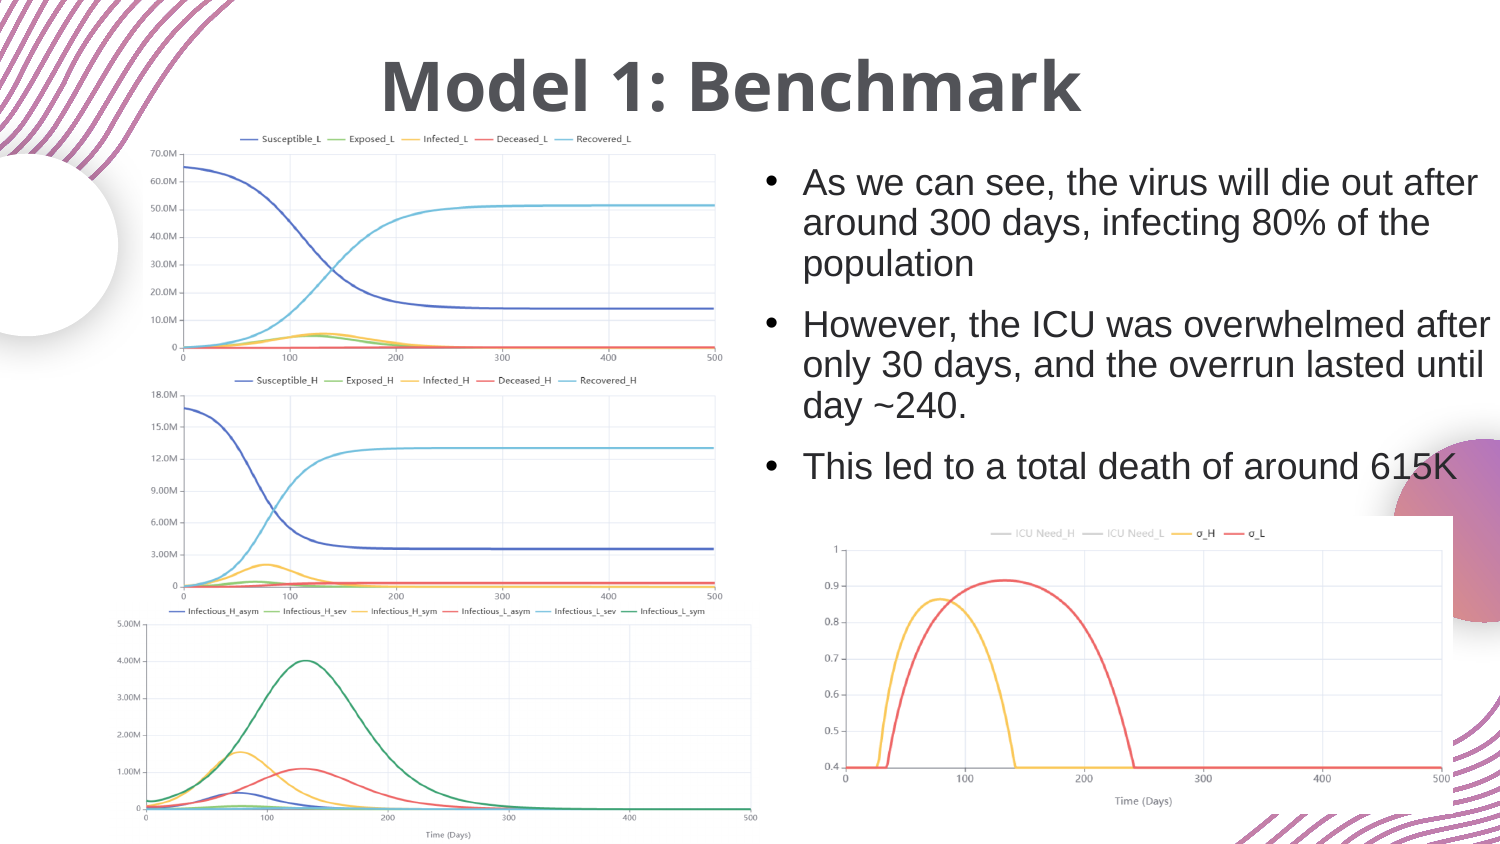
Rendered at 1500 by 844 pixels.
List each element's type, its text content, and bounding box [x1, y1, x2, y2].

text_box As we can see, the virus will die out after around 300 days, infecting 80% of the population However, the ICU was overwhelmed after only 30 days, and the overrun lasted until day ~240. This led to a total death of around 615K [750, 155, 1500, 844]
text_box Model 1: Benchmark [99, 27, 1363, 122]
picture [806, 516, 1453, 814]
picture [109, 128, 760, 844]
